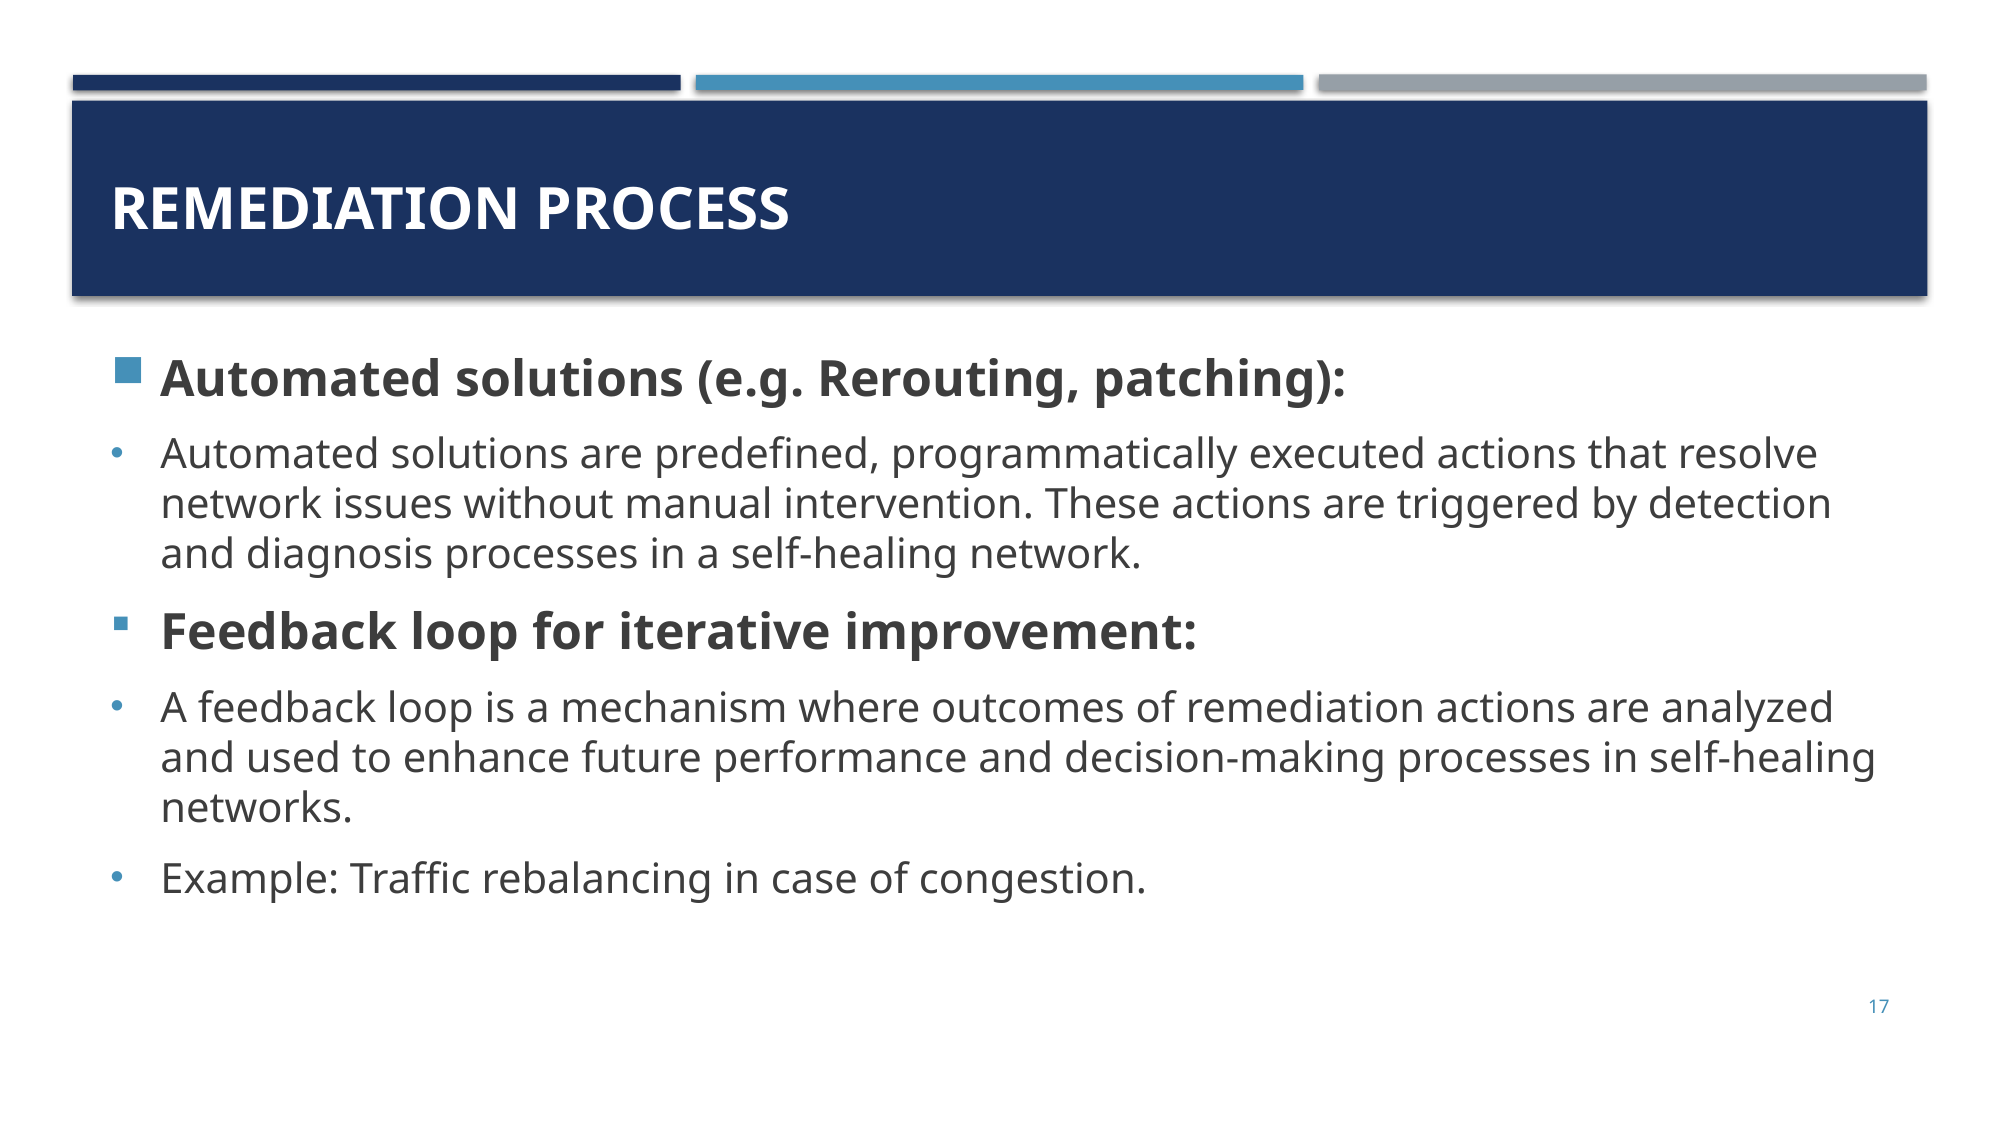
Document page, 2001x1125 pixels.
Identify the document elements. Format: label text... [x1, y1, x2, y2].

list Automated solutions (e.g. Rerouting, patching): Automated solutions are predefined, programmatically executed actions that resolve network issues without manual intervention. These actions are triggered by detection and diagnosis processes in a self-healing network. Feedback loop for iterative improvement: A feedback loop is a mechanism where outcomes of remediation actions are analyzed and used to enhance future performance and decision-making processes in self-healing networks. Example: Traffic rebalancing in case of congestion. [95, 357, 1905, 962]
title Remediation Process [95, 115, 1905, 249]
slide_number 17 [1732, 977, 1905, 1037]
